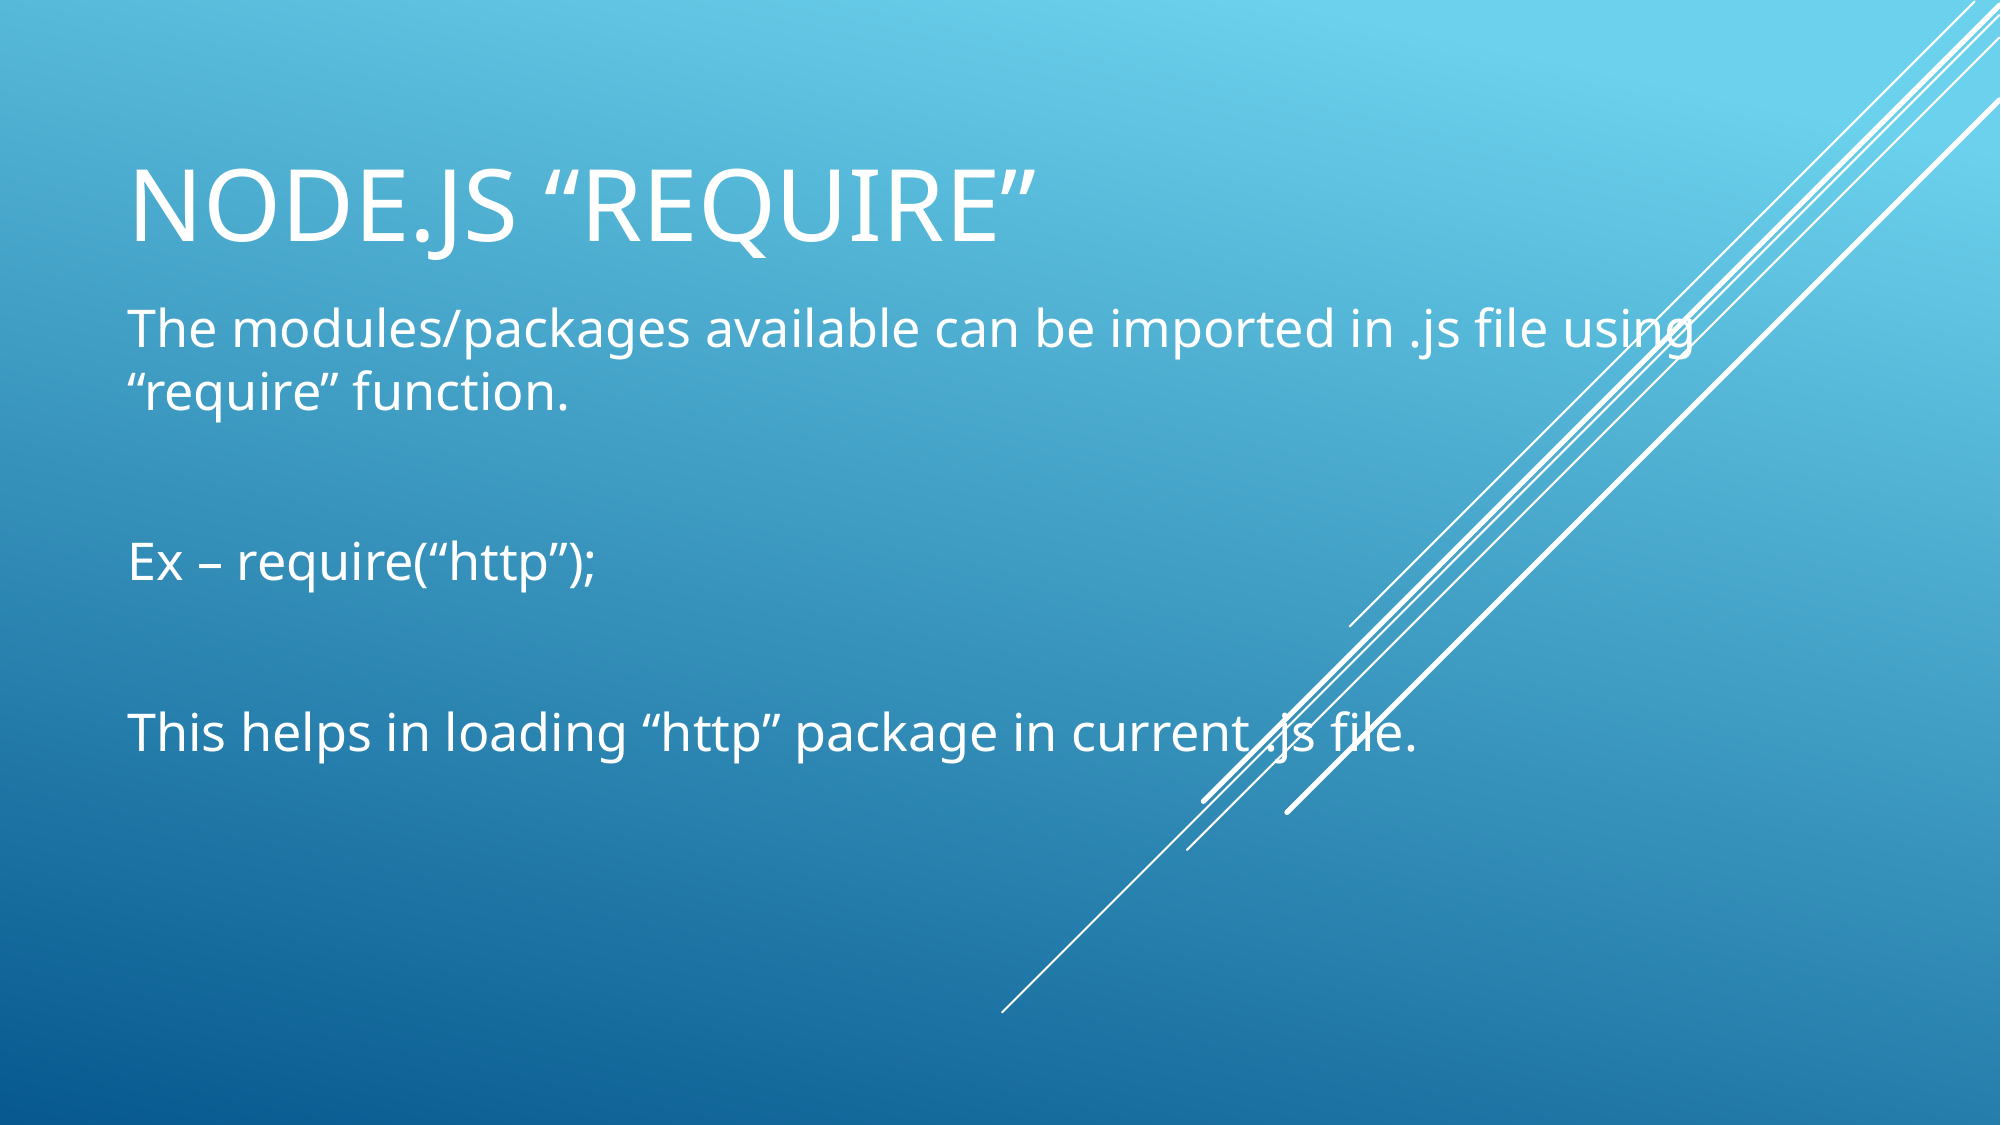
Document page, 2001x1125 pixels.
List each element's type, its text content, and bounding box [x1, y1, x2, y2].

subtitle The modules/packages available can be imported in .js file using “require” function. Ex – require(“http”); This helps in loading “http” package in current .js file. [112, 288, 1843, 1062]
title Node.js “require” [112, 112, 1425, 270]
